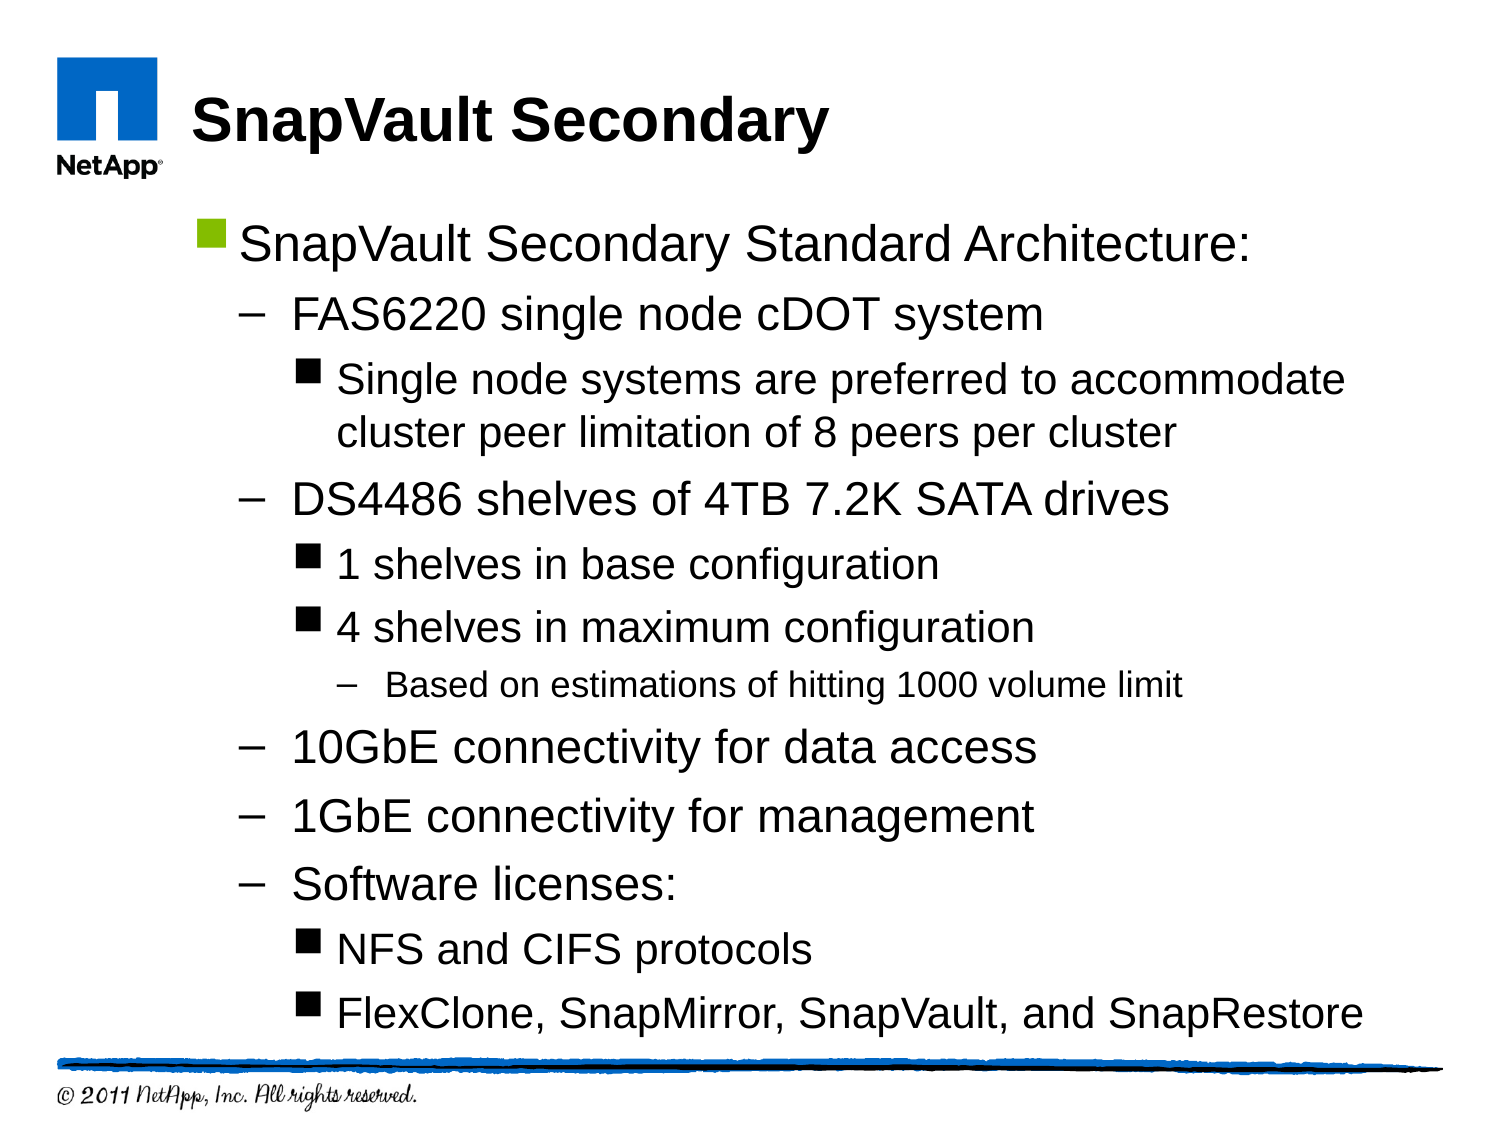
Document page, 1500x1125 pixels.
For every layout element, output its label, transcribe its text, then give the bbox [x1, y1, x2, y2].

picture [55, 54, 164, 181]
list SnapVault Secondary Standard Architecture: FAS6220 single node cDOT system Single node systems are preferred to accommodate cluster peer limitation of 8 peers per cluster DS4486 shelves of 4TB 7.2K SATA drives 1 shelves in base configuration 4 shelves in maximum configuration Based on estimations of hitting 1000 volume limit 10GbE connectivity for data access 1GbE connectivity for management Software licenses: NFS and CIFS protocols FlexClone, SnapMirror, SnapVault, and SnapRestore [191, 209, 1440, 1038]
title SnapVault Secondary [191, 57, 1441, 176]
picture [53, 1074, 434, 1113]
